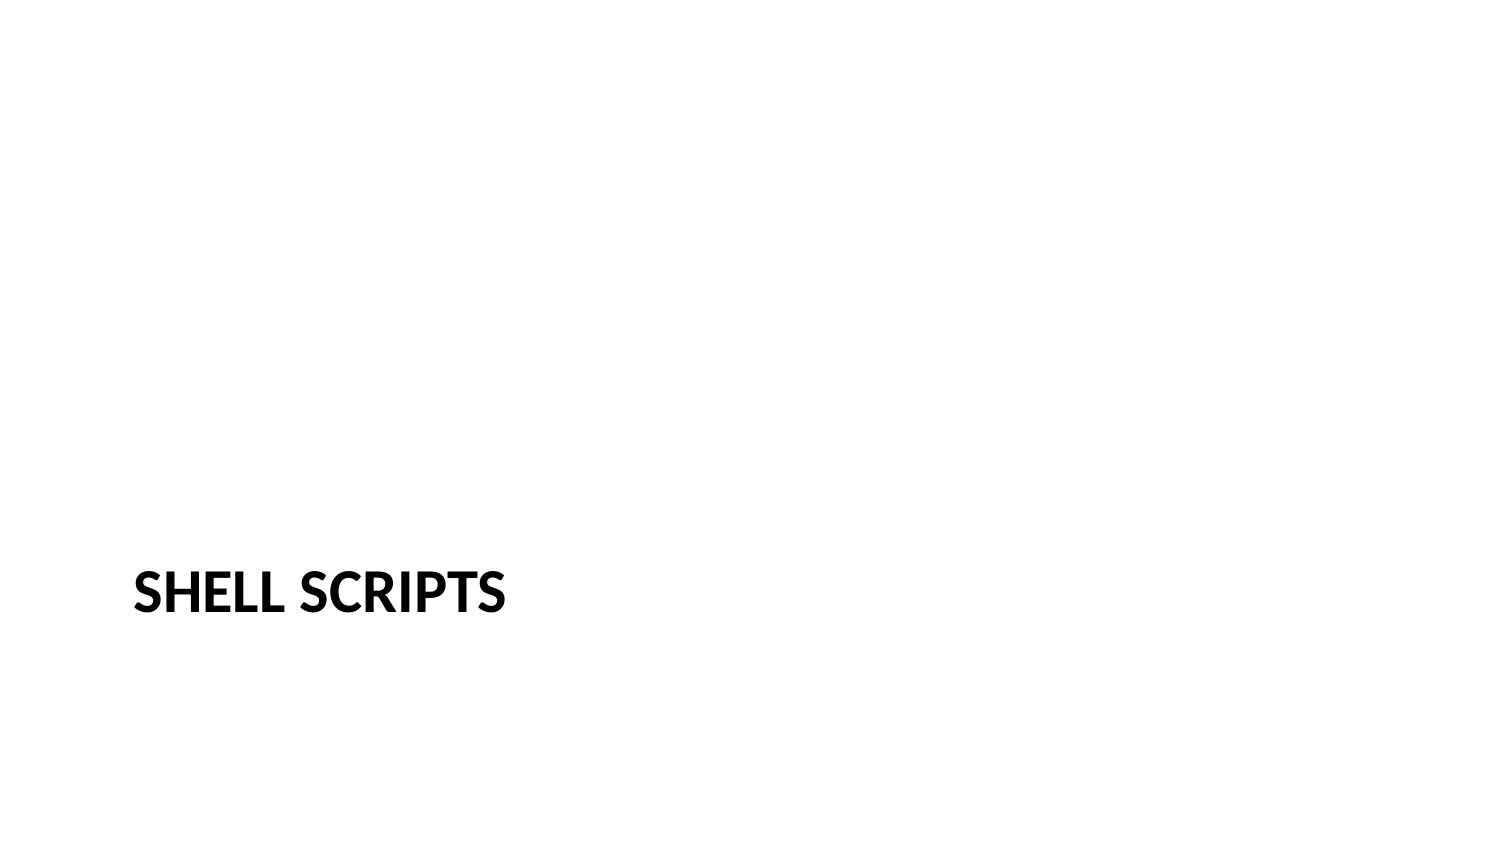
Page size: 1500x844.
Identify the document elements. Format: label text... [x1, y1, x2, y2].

title Shell scripts [118, 542, 1394, 710]
